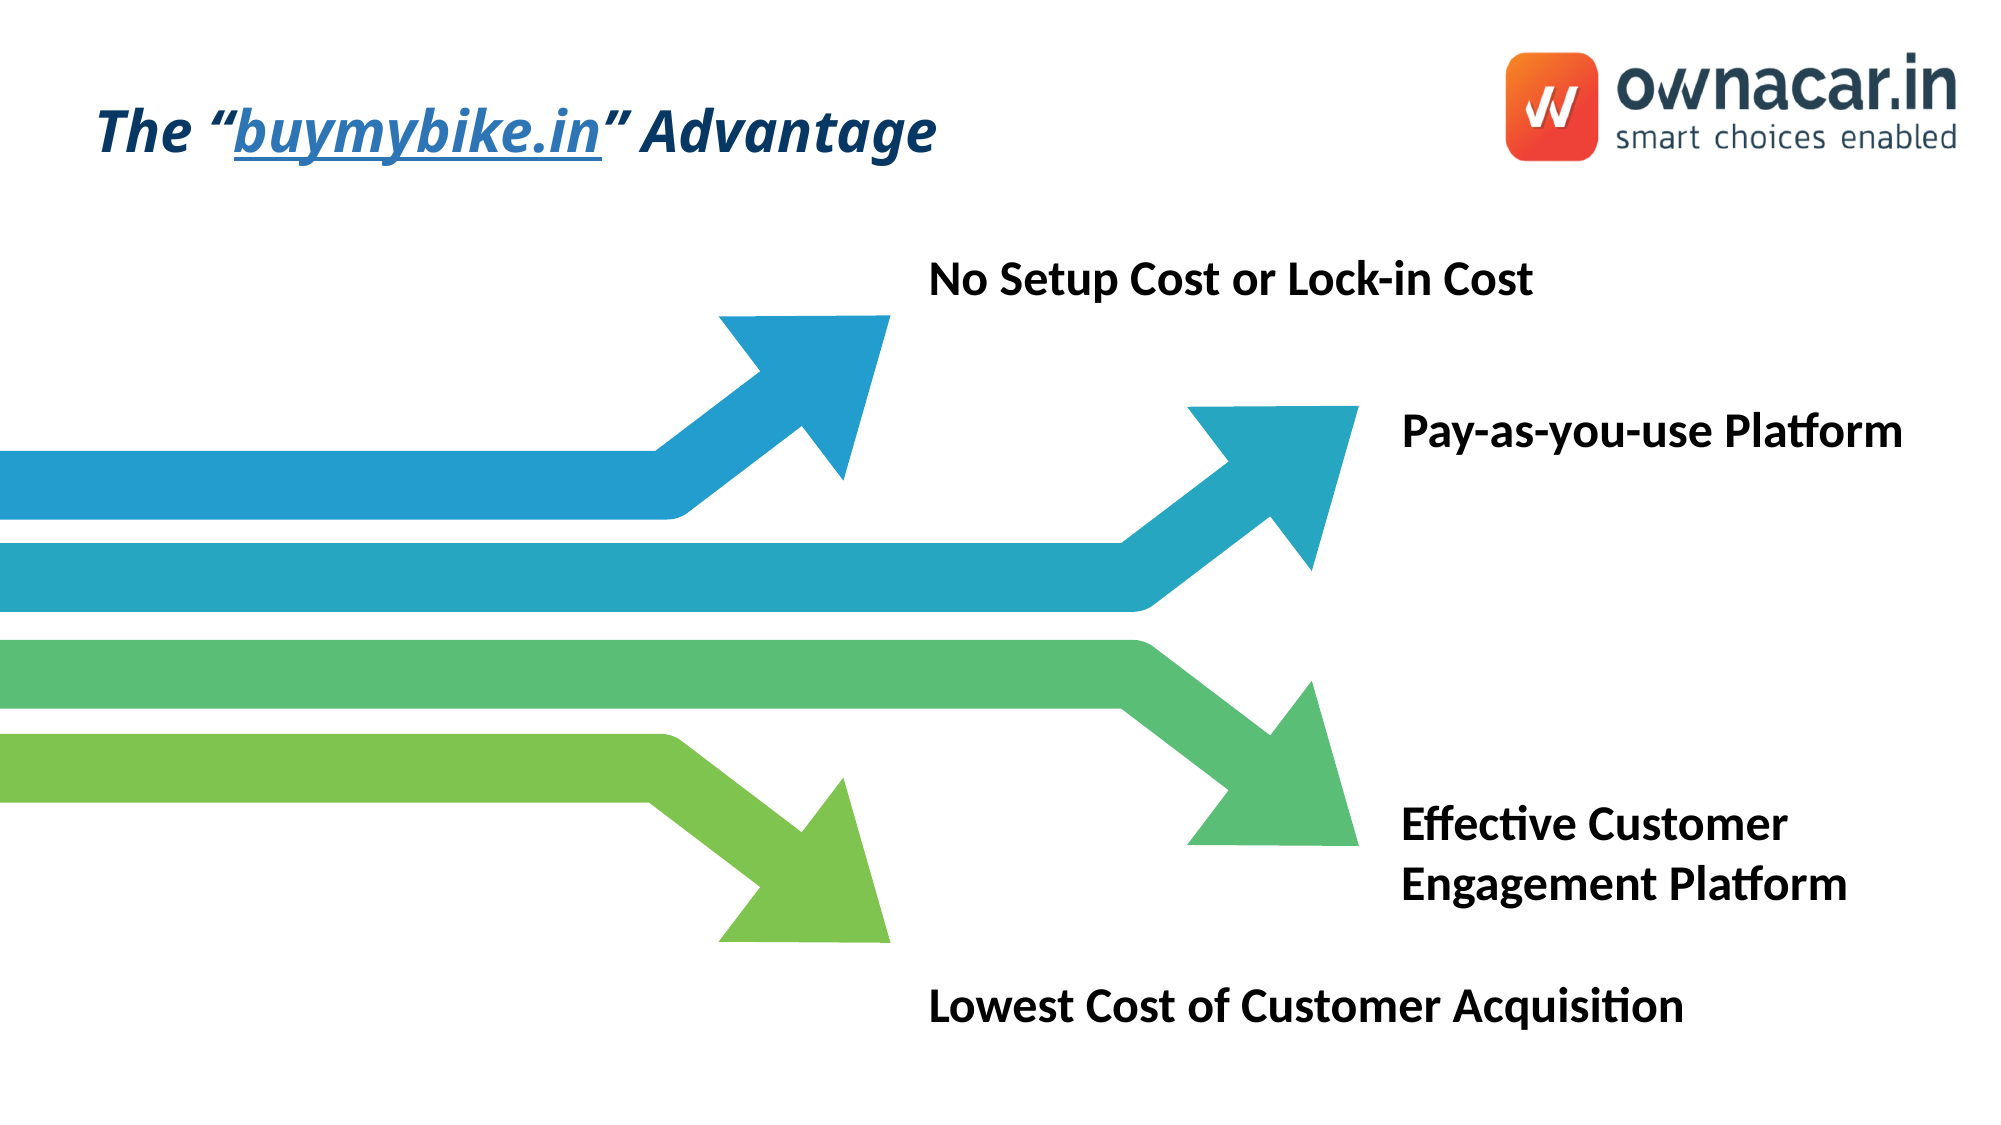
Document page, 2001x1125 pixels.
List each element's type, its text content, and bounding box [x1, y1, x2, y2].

text_box [0, 315, 891, 486]
text_box No Setup Cost or Lock-in Cost [913, 237, 1550, 358]
picture [1463, 0, 2000, 209]
text_box Lowest Cost of Customer Acquisition [913, 965, 1700, 1085]
text_box The “buymybike.in” Advantage [94, 43, 1085, 166]
text_box Effective Customer Engagement Platform [1386, 783, 1864, 963]
text_box [0, 674, 1359, 846]
text_box [0, 768, 891, 943]
text_box [0, 405, 1359, 578]
text_box Pay-as-you-use Platform [1387, 390, 1920, 511]
